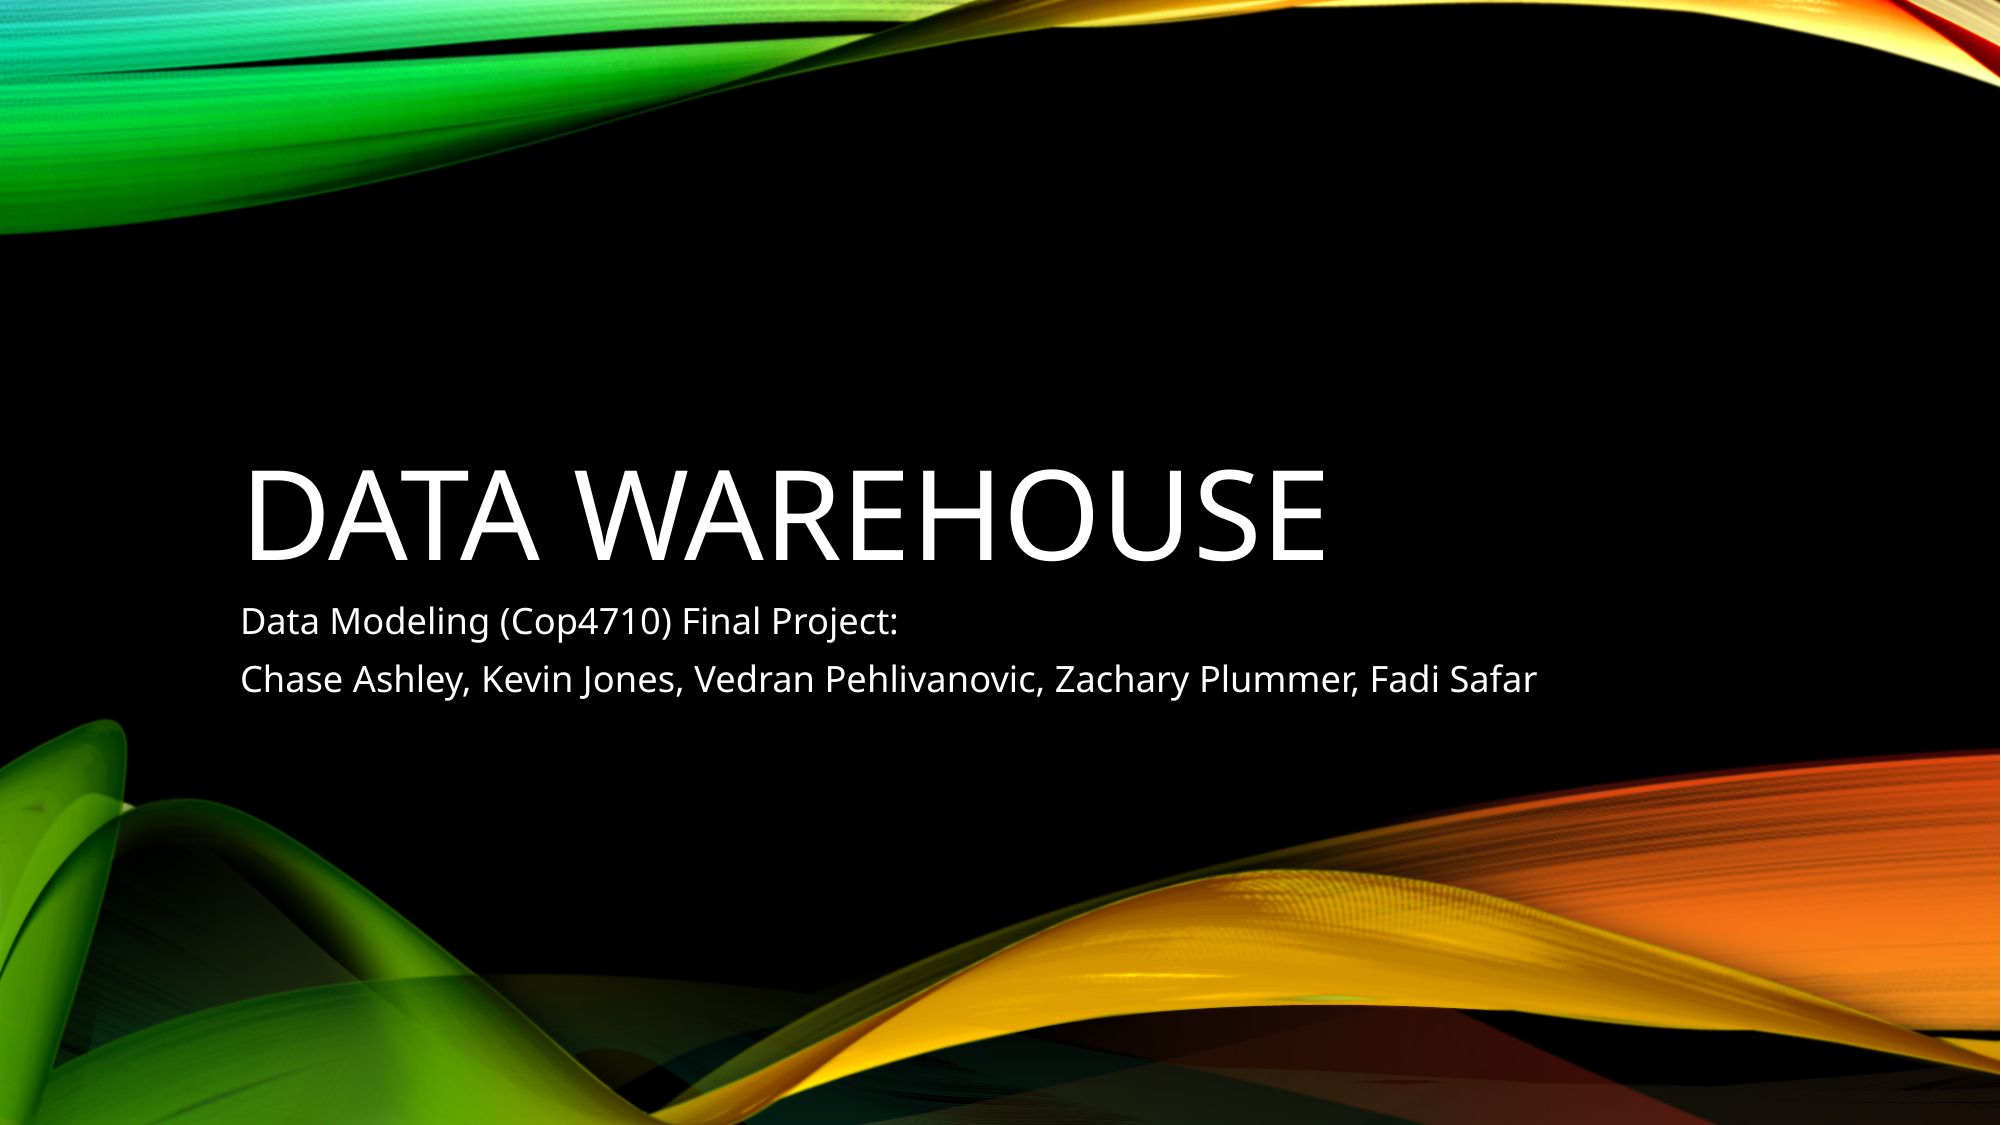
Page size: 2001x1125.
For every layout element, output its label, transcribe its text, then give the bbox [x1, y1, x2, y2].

title Data Warehouse [225, 295, 1775, 595]
subtitle Data Modeling (Cop4710) Final Project: Chase Ashley, Kevin Jones, Vedran Pehlivanovic, Zachary Plummer, Fadi Safar [225, 595, 1775, 709]
picture [0, 717, 2000, 1125]
picture [0, 0, 2000, 237]
